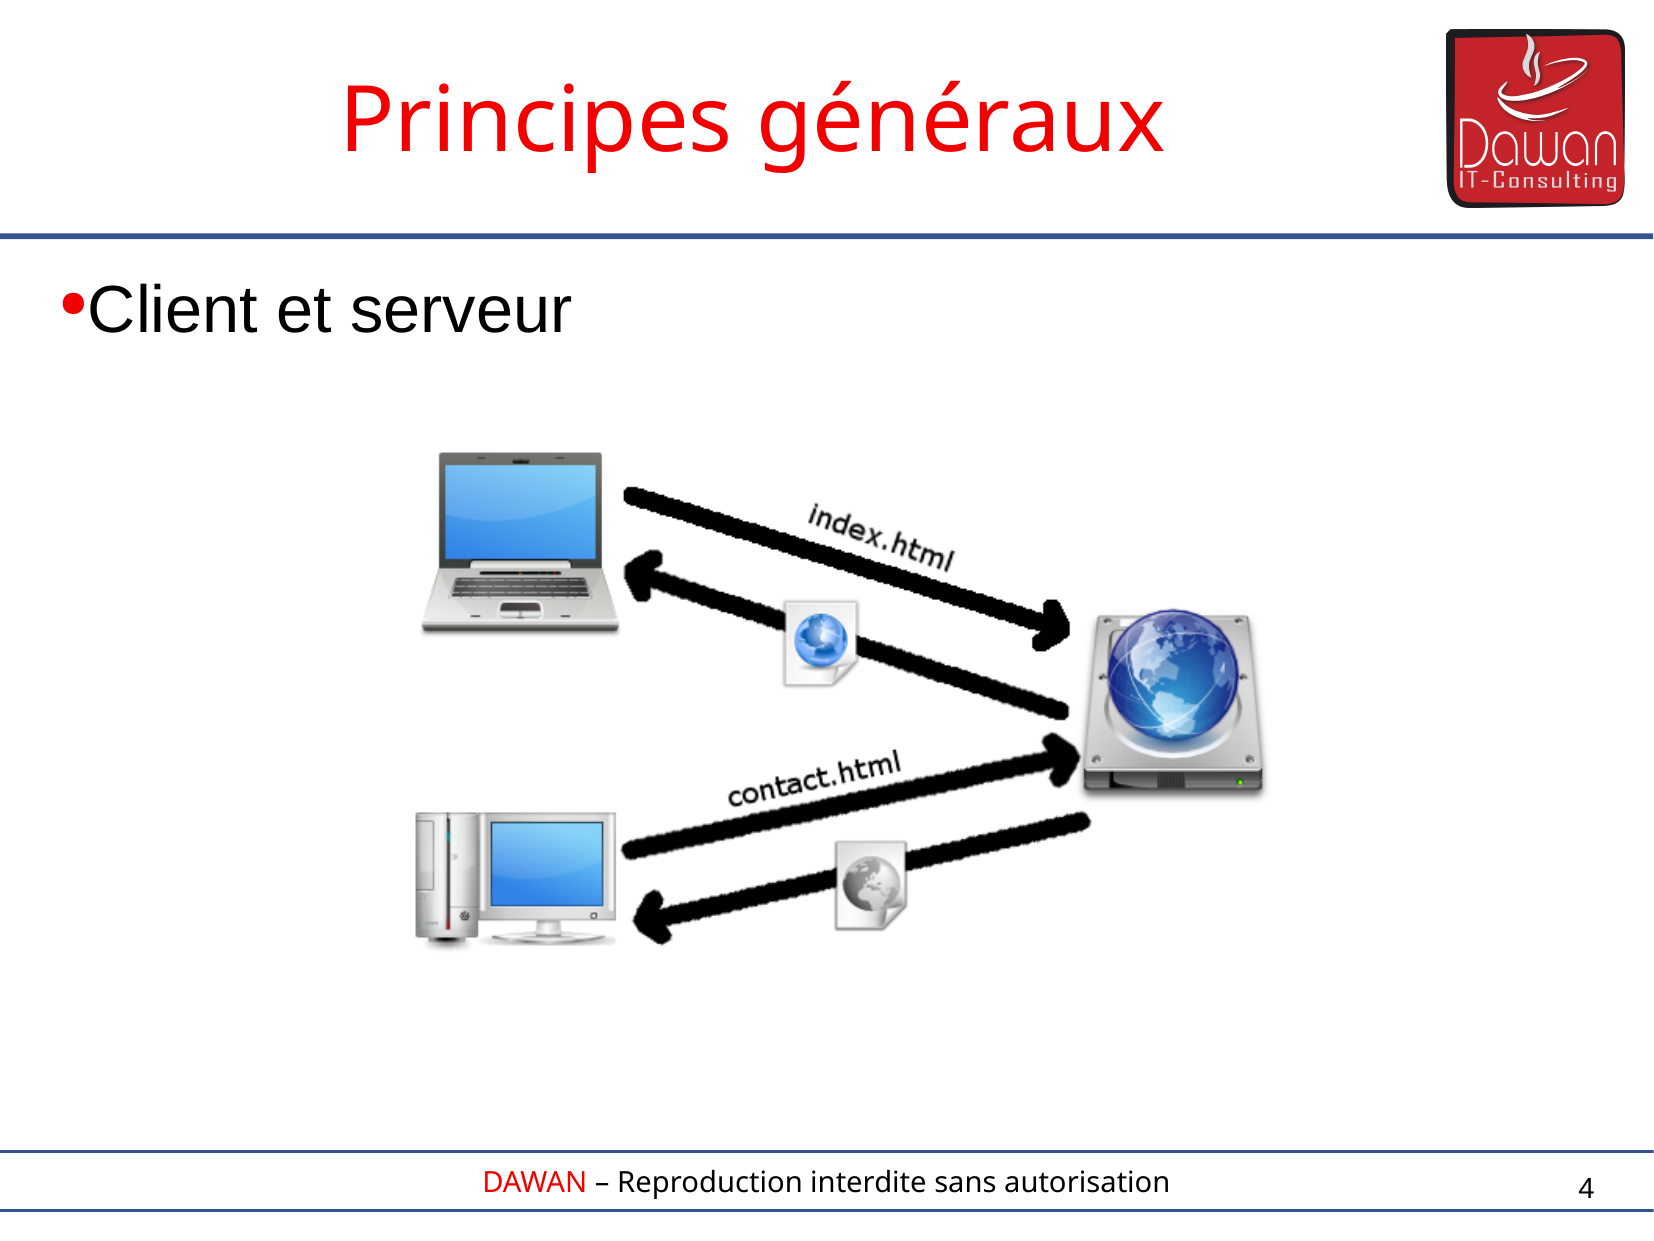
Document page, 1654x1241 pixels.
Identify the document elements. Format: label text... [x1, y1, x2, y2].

title Principes généraux [59, 24, 1447, 206]
picture [1446, 29, 1625, 208]
list Client et serveur [59, 265, 1595, 1094]
picture [383, 359, 1322, 1063]
slide_number 4 [1535, 1169, 1595, 1233]
